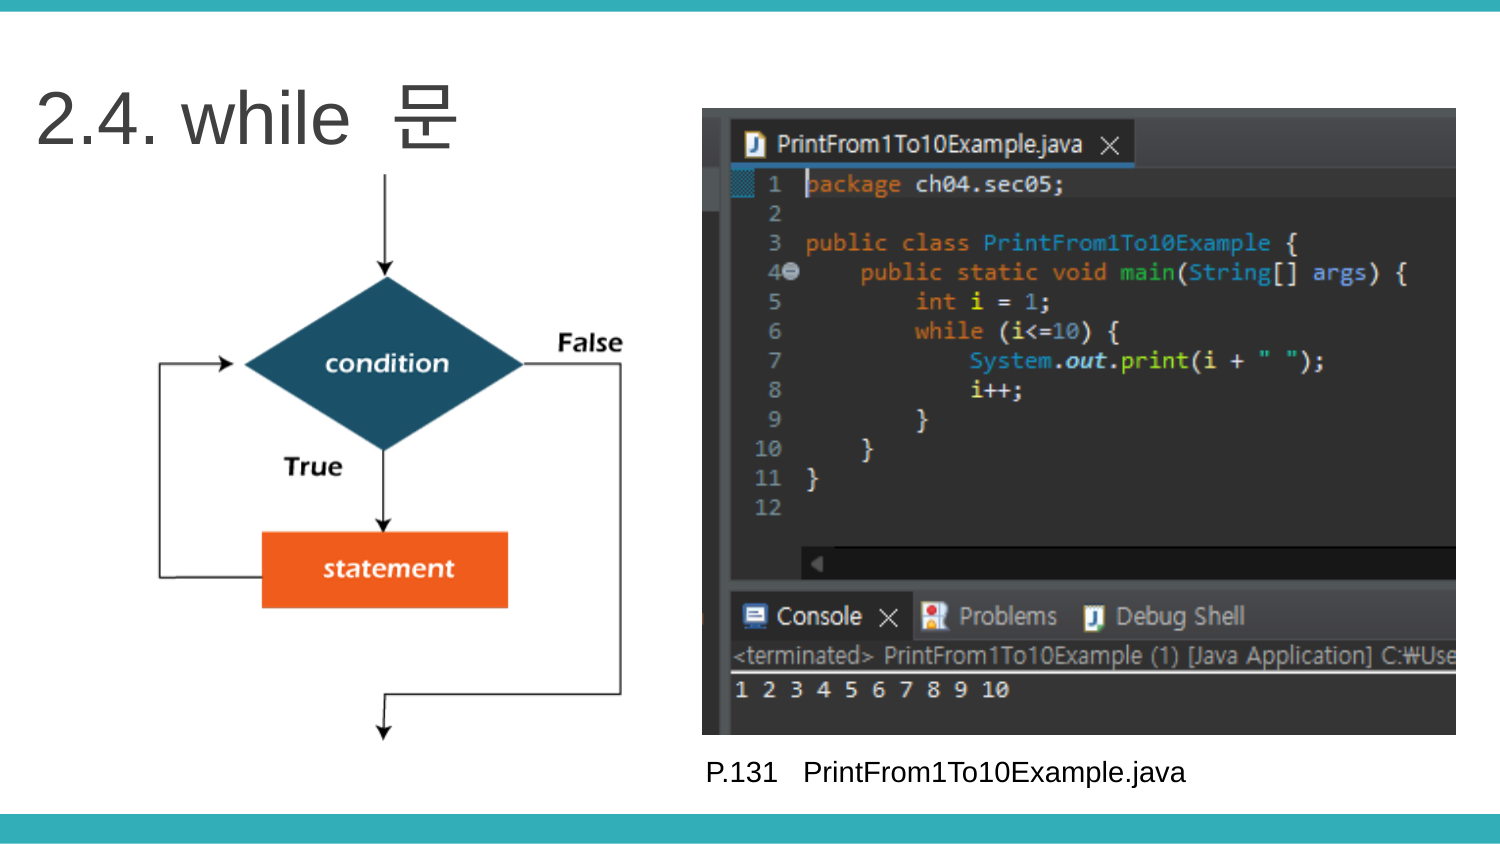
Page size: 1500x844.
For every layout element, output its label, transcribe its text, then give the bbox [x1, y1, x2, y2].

text_box P.131 PrintFrom1To10Example.java [690, 746, 1261, 797]
picture [111, 108, 1457, 760]
list 2.4. while 문 [0, 67, 1500, 162]
